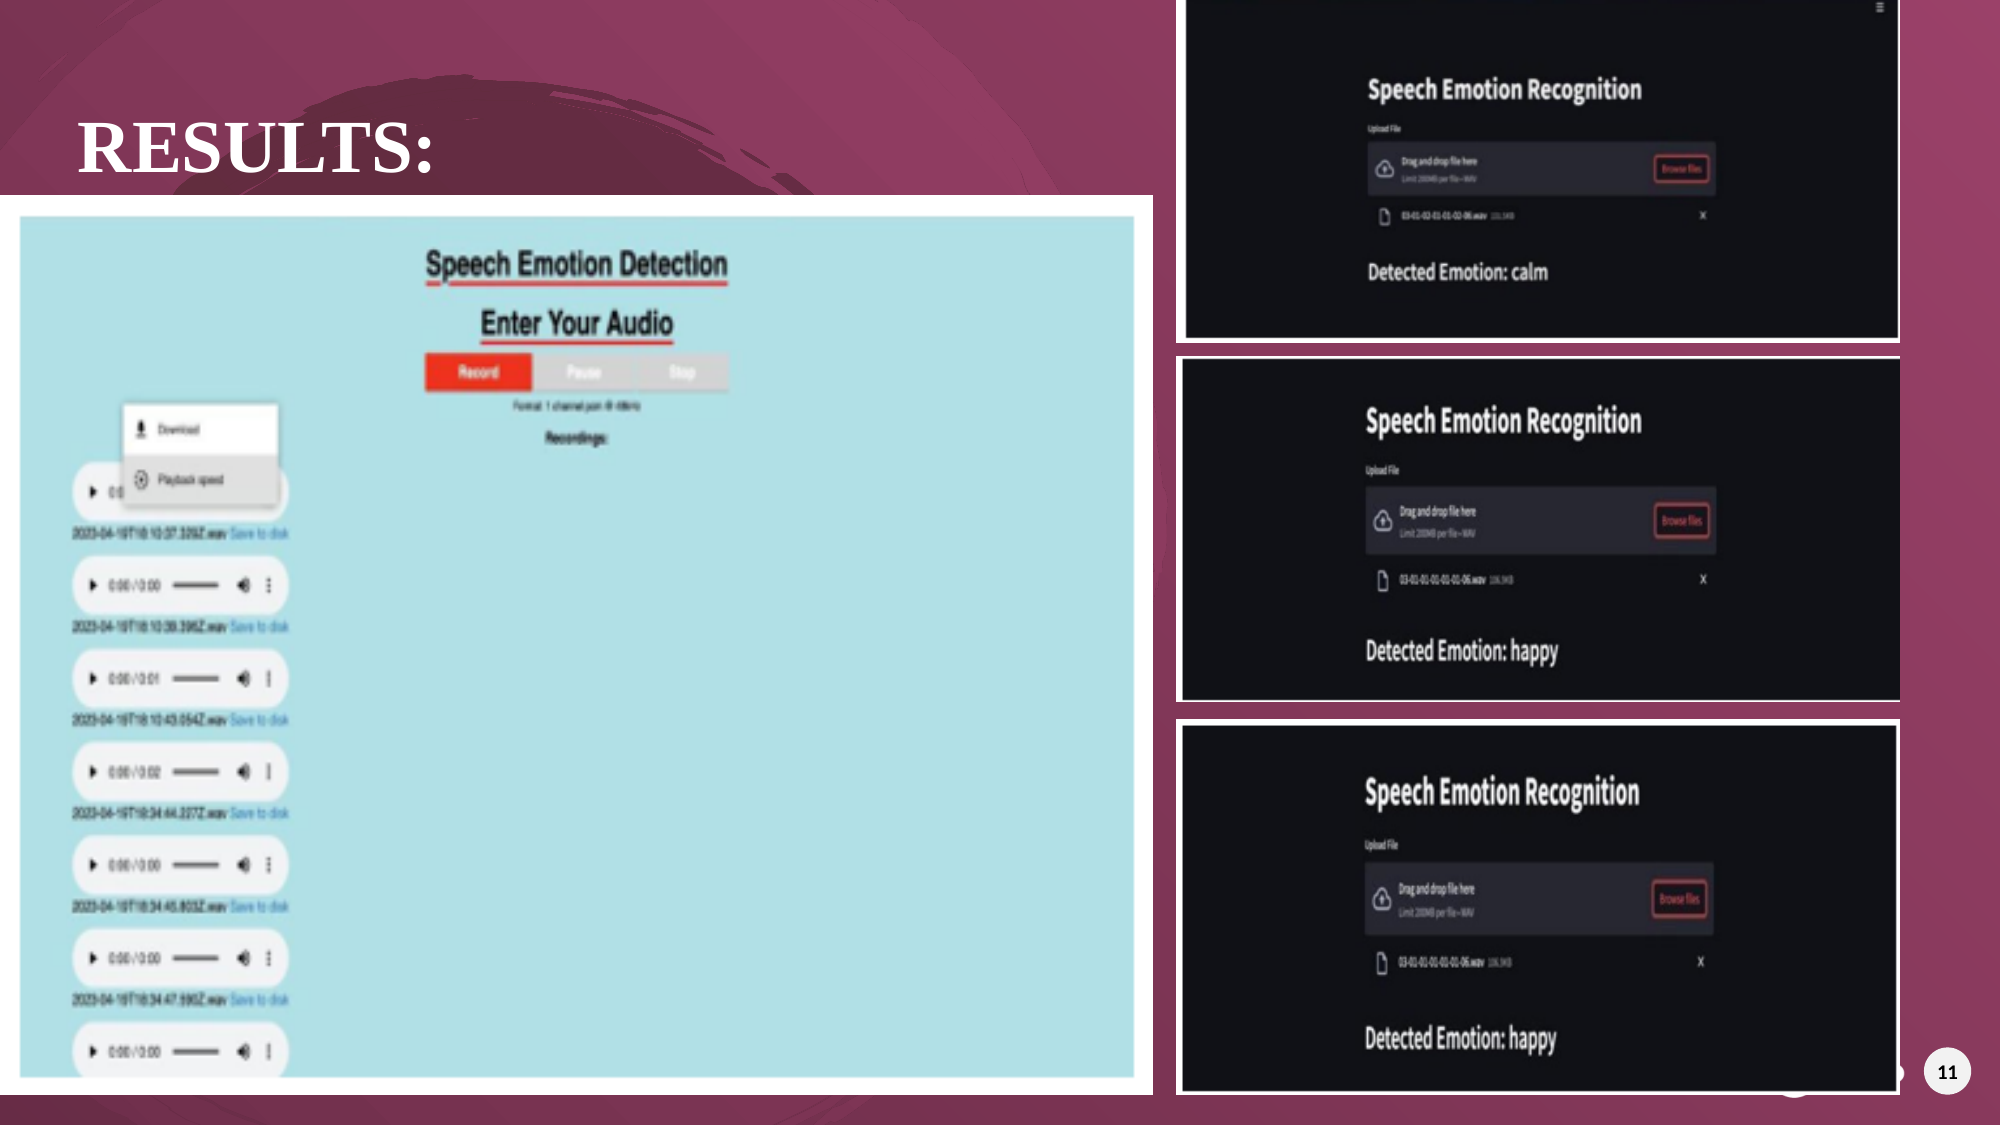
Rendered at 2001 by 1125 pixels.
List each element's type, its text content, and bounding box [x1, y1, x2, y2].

slide_number 11 [1923, 1047, 1972, 1095]
text_box RESULTS: [63, 89, 1065, 195]
picture [1176, 0, 1901, 343]
picture [1176, 356, 1901, 702]
picture [0, 195, 1153, 1095]
picture [1176, 719, 1909, 1099]
